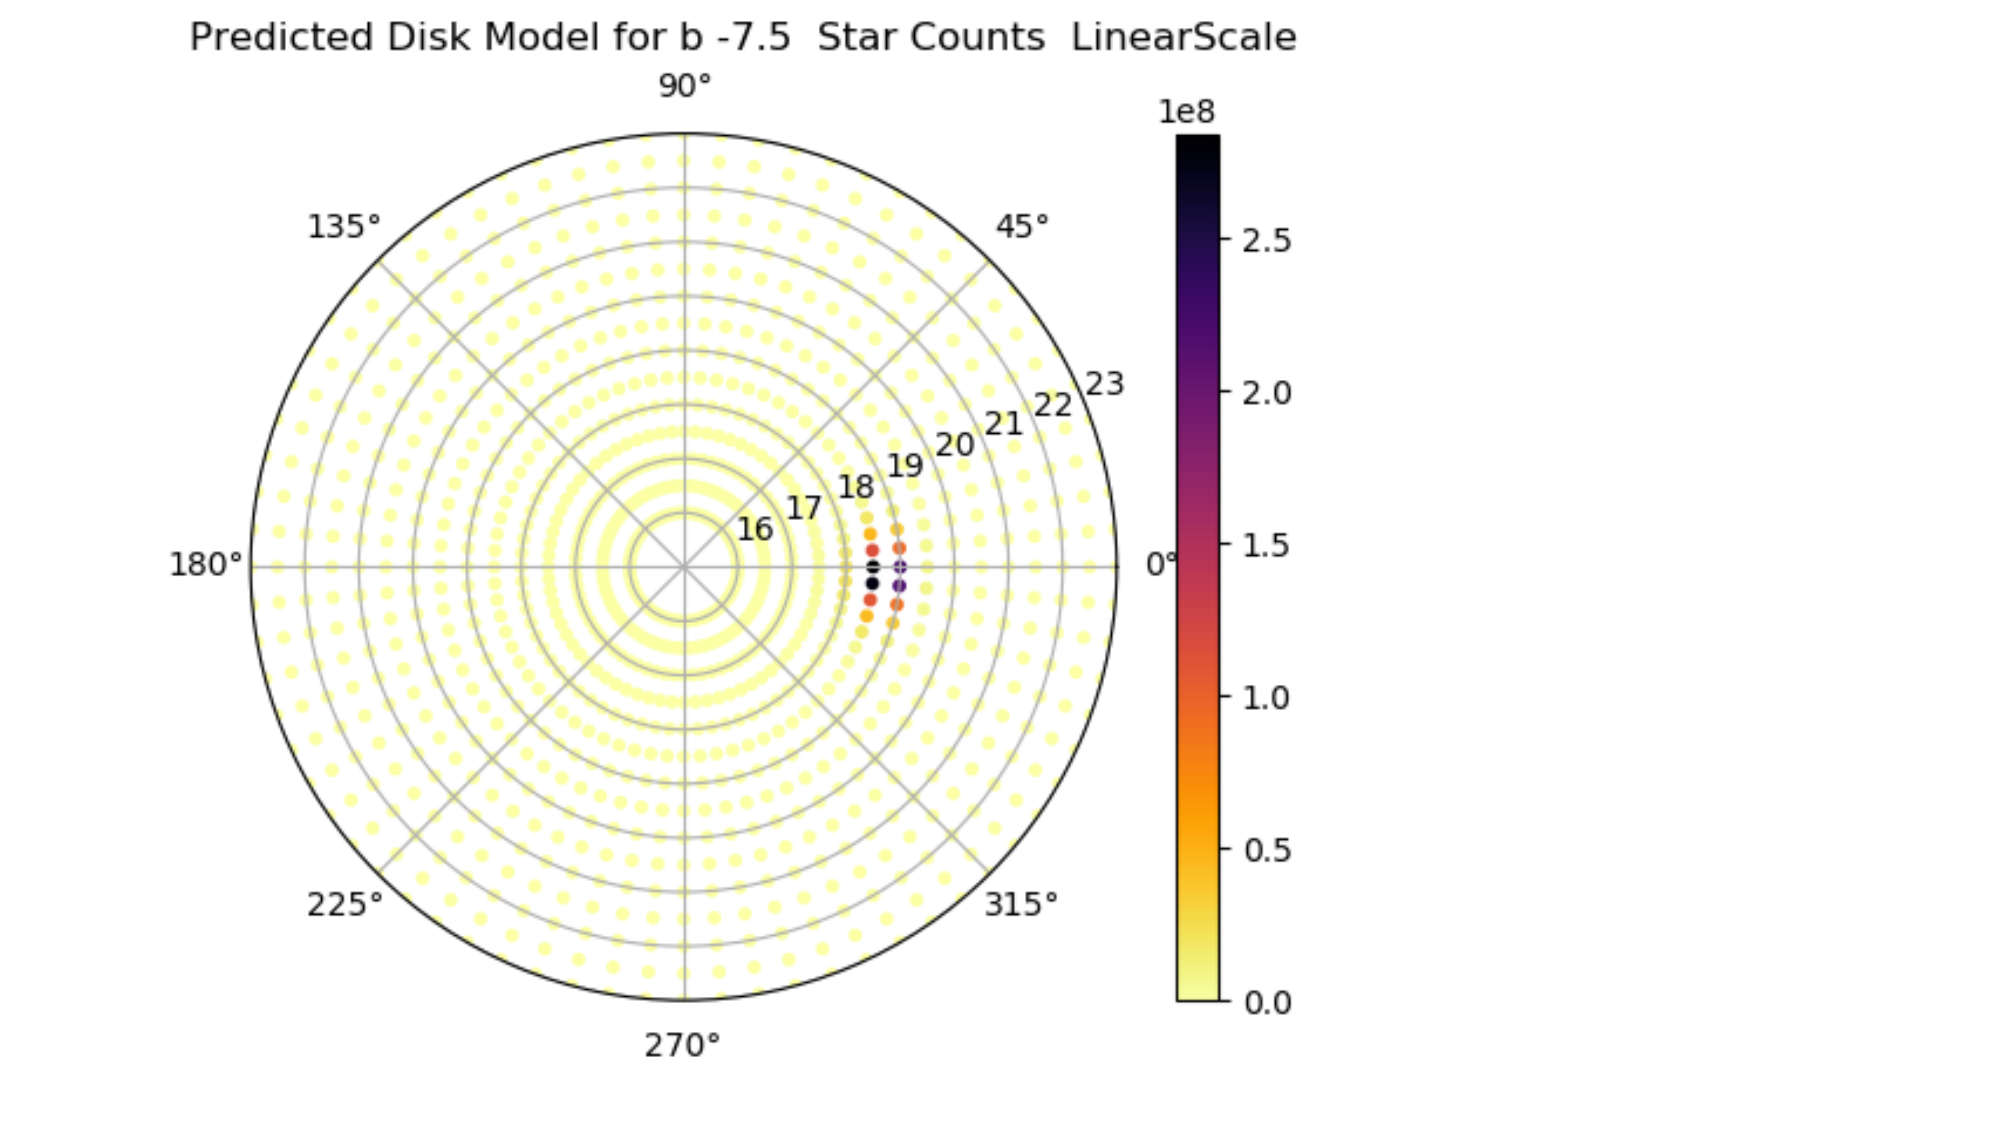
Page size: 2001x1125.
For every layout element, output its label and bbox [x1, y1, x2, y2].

picture [0, 0, 1500, 1125]
